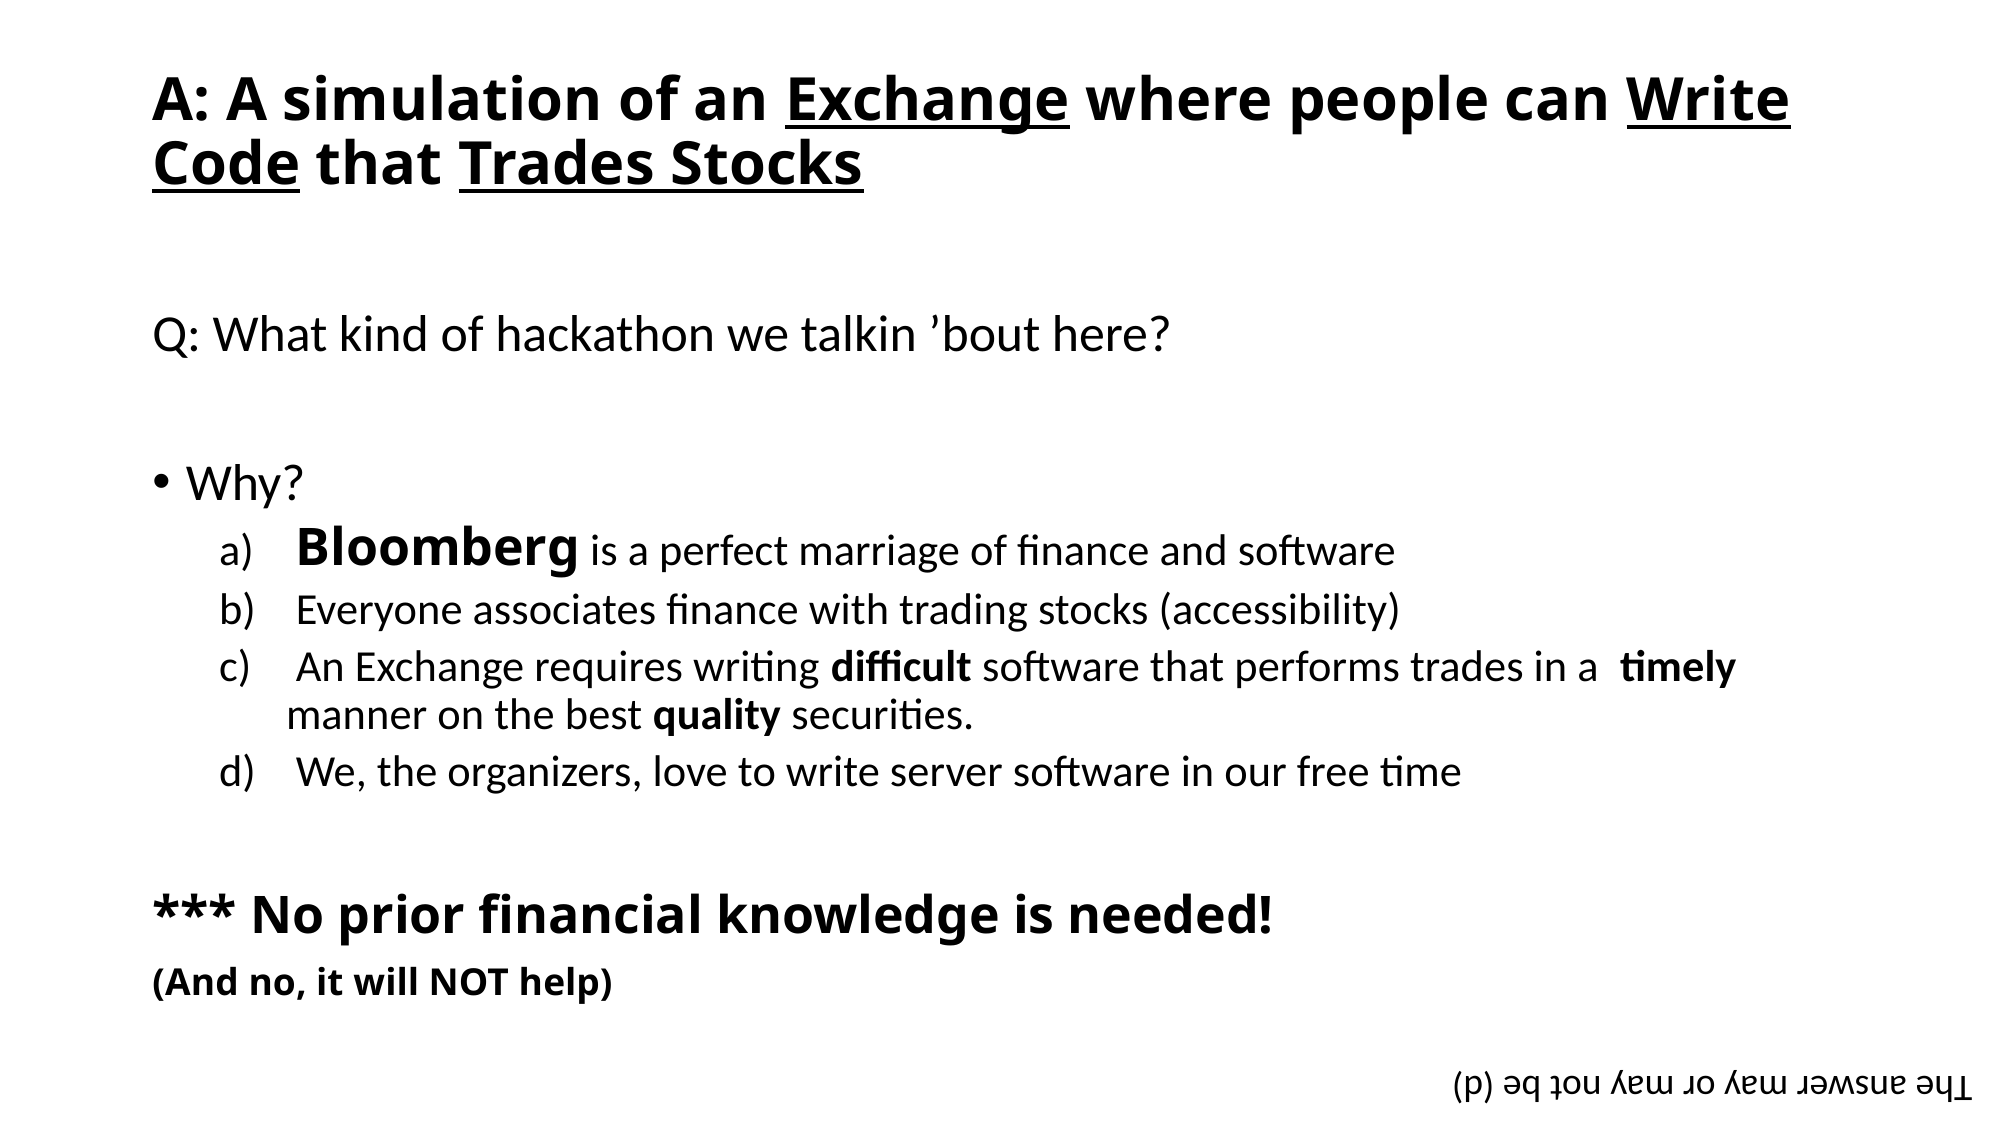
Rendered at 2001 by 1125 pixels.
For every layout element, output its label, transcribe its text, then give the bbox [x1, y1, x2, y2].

title A: A simulation of an Exchange where people can Write Code that Trades Stocks [137, 59, 1863, 278]
list Q: What kind of hackathon we talkin ’bout here? Why? Bloomberg is a perfect marriage of finance and software Everyone associates finance with trading stocks (accessibility) An Exchange requires writing difficult software that performs trades in a timely manner on the best quality securities. We, the organizers, love to write server software in our free time *** No prior financial knowledge is needed! (And no, it will NOT help) [137, 299, 1863, 1014]
text_box The answer may or may not be (d) [1436, 1061, 1988, 1122]
